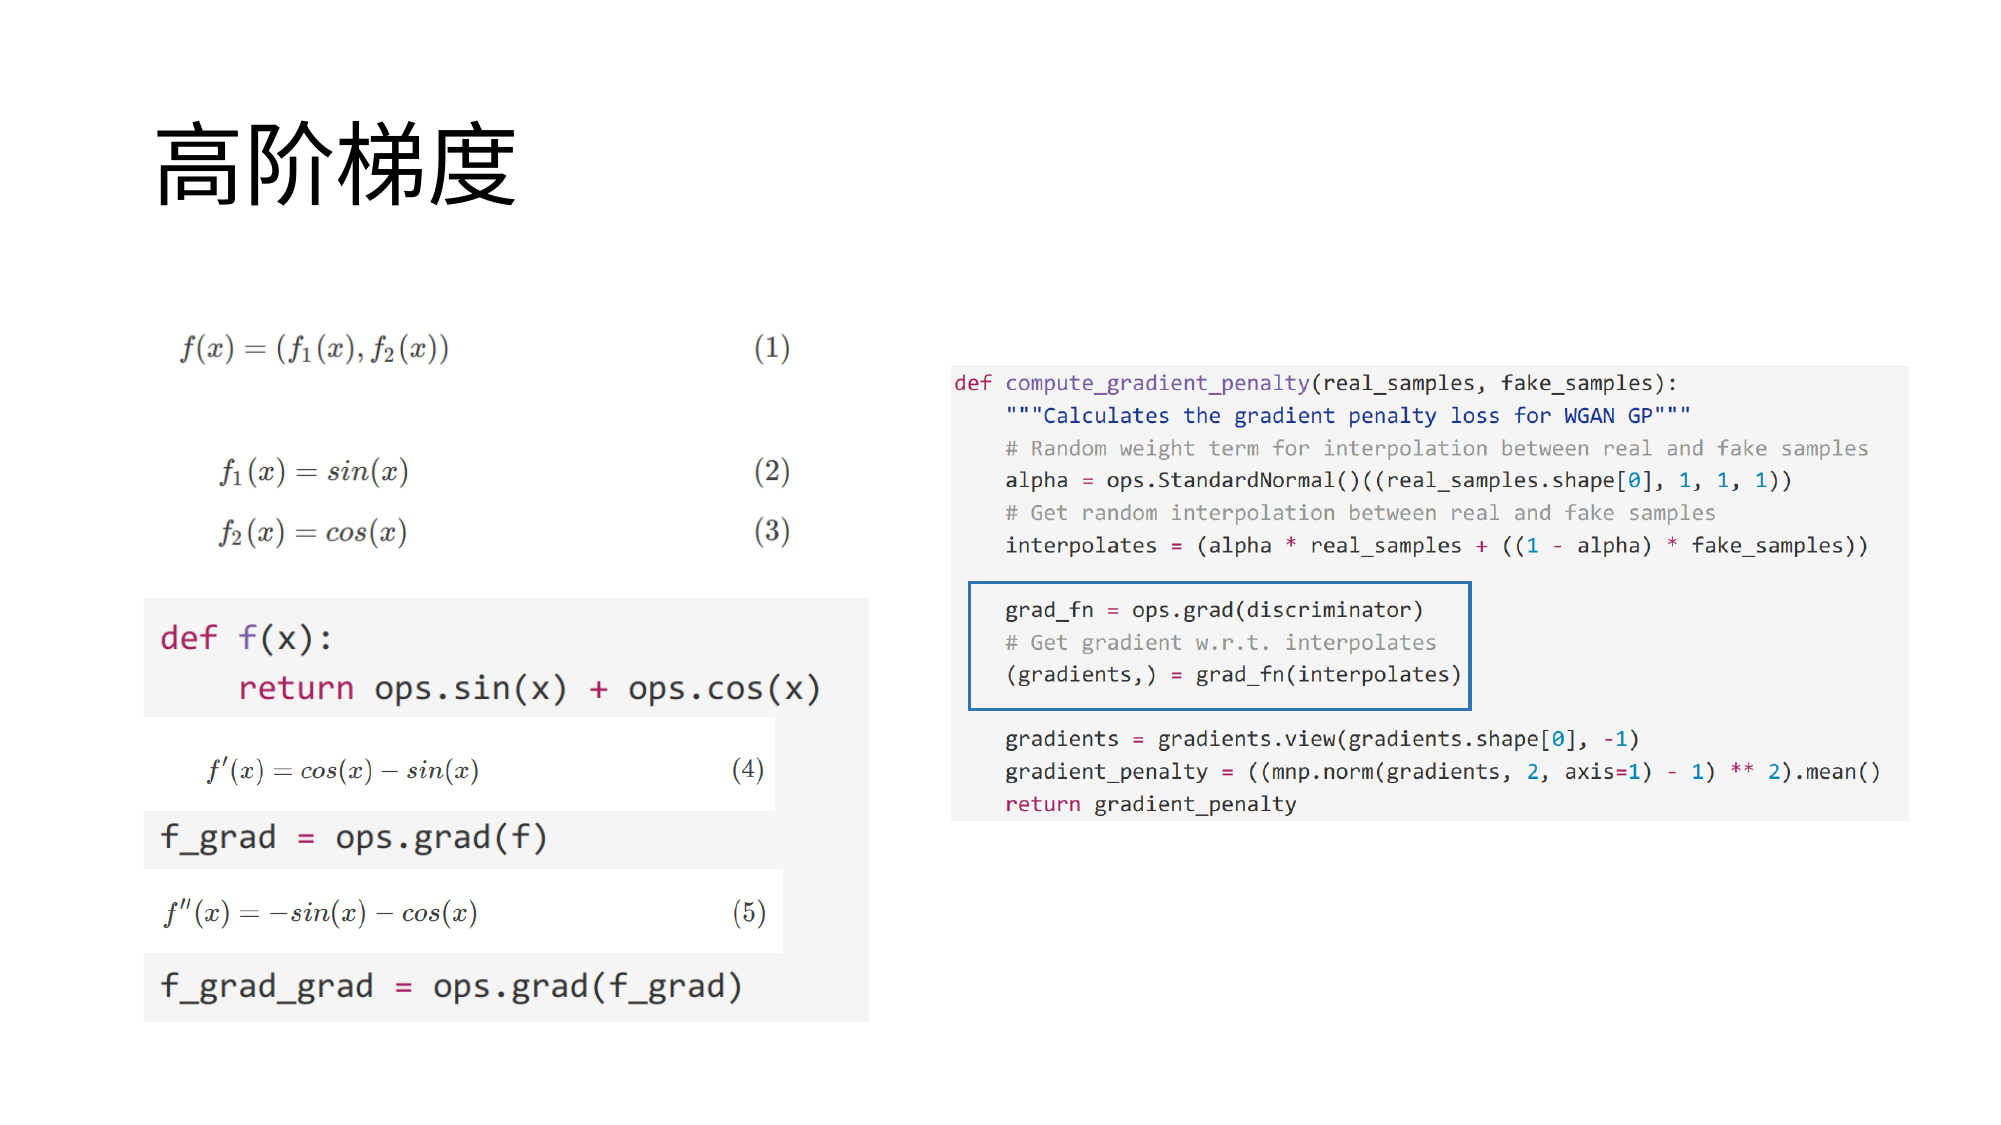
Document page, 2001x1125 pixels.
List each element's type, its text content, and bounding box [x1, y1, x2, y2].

picture [951, 365, 1909, 821]
picture [143, 598, 870, 1023]
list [137, 286, 807, 562]
title 高阶梯度 [137, 59, 1863, 278]
